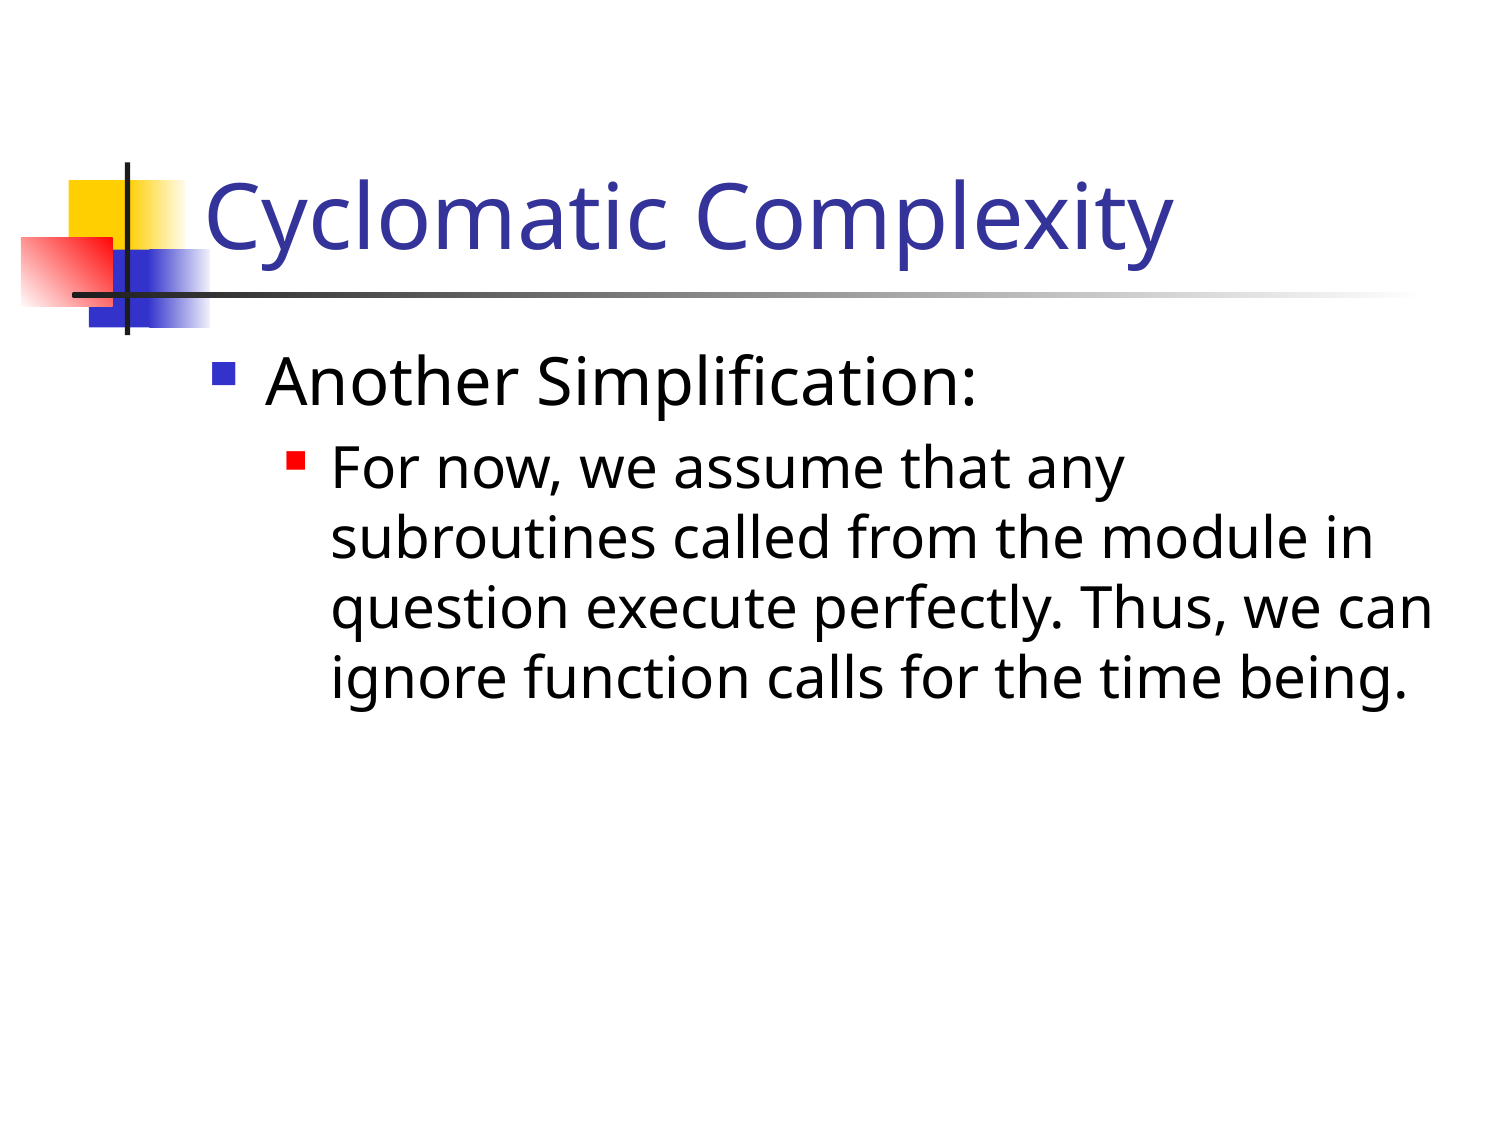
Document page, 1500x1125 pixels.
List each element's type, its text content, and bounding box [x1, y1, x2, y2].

title Cyclomatic Complexity [188, 35, 1468, 275]
list Another Simplification: For now, we assume that any subroutines called from the module in question execute perfectly. Thus, we can ignore function calls for the time being. [193, 331, 1469, 1006]
